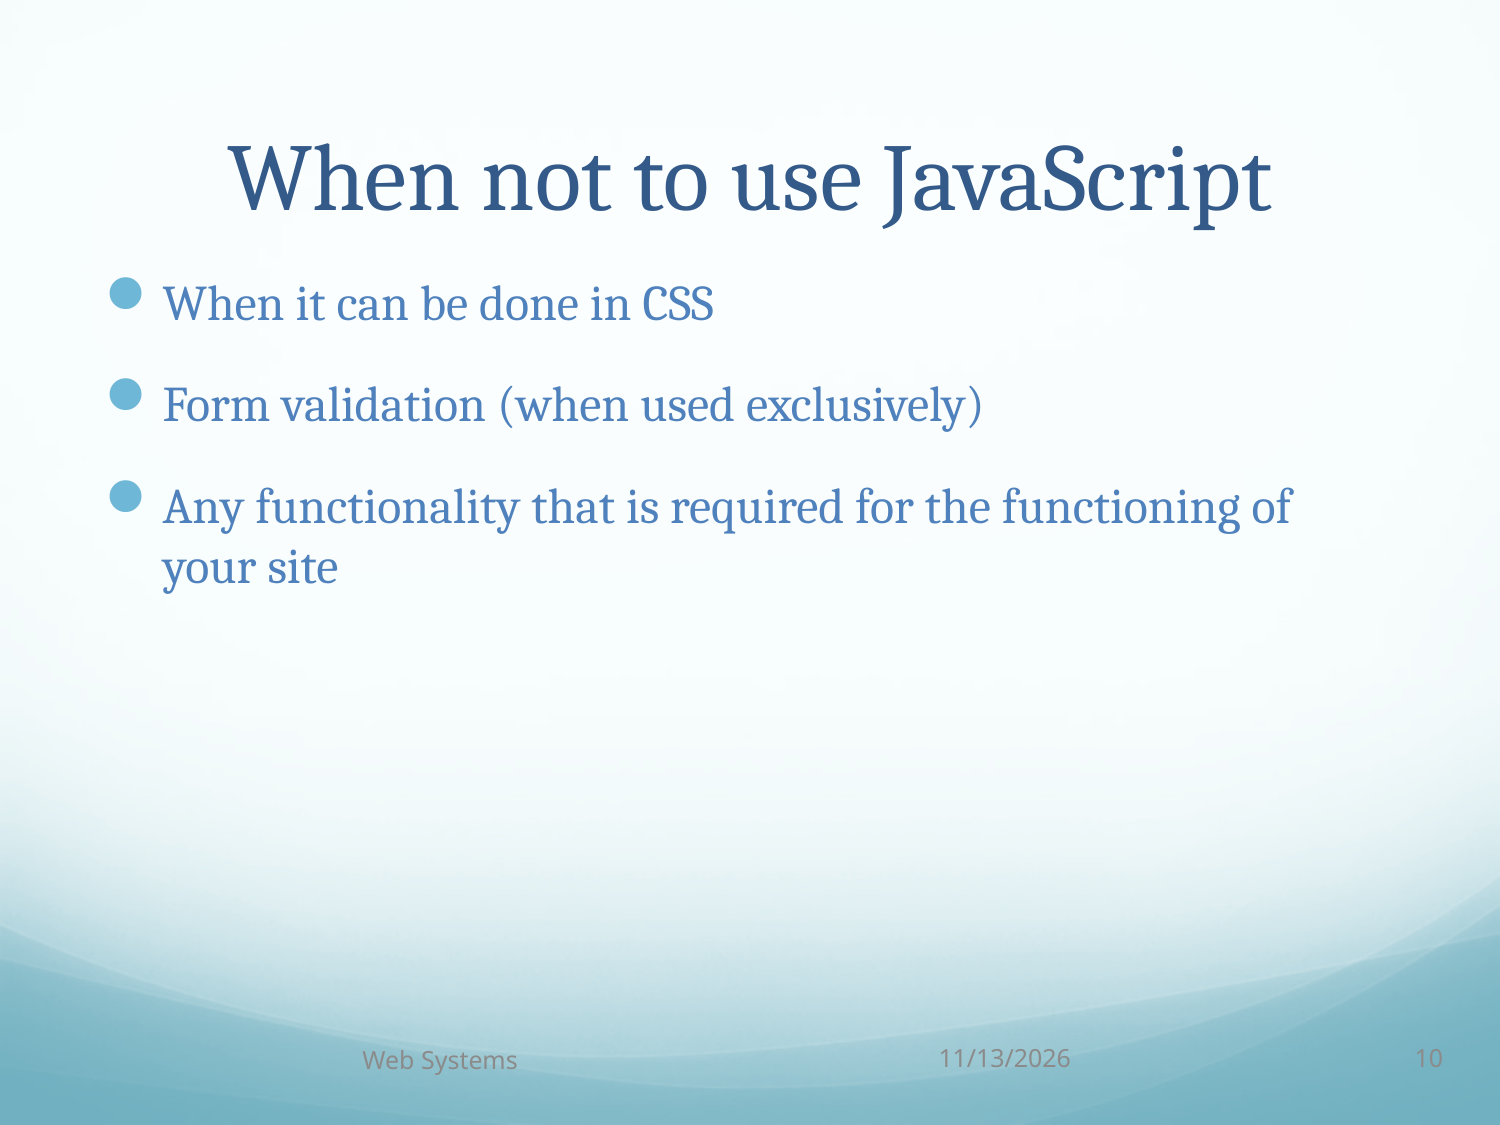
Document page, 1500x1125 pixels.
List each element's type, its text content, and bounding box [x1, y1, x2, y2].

title When not to use JavaScript [90, 17, 1410, 237]
slide_number 10 [1295, 1029, 1459, 1090]
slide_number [923, 1029, 1274, 1090]
footer Web Systems [43, 1029, 838, 1090]
list When it can be done in CSS Form validation (when used exclusively) Any functionality that is required for the functioning of your site [90, 262, 1410, 975]
